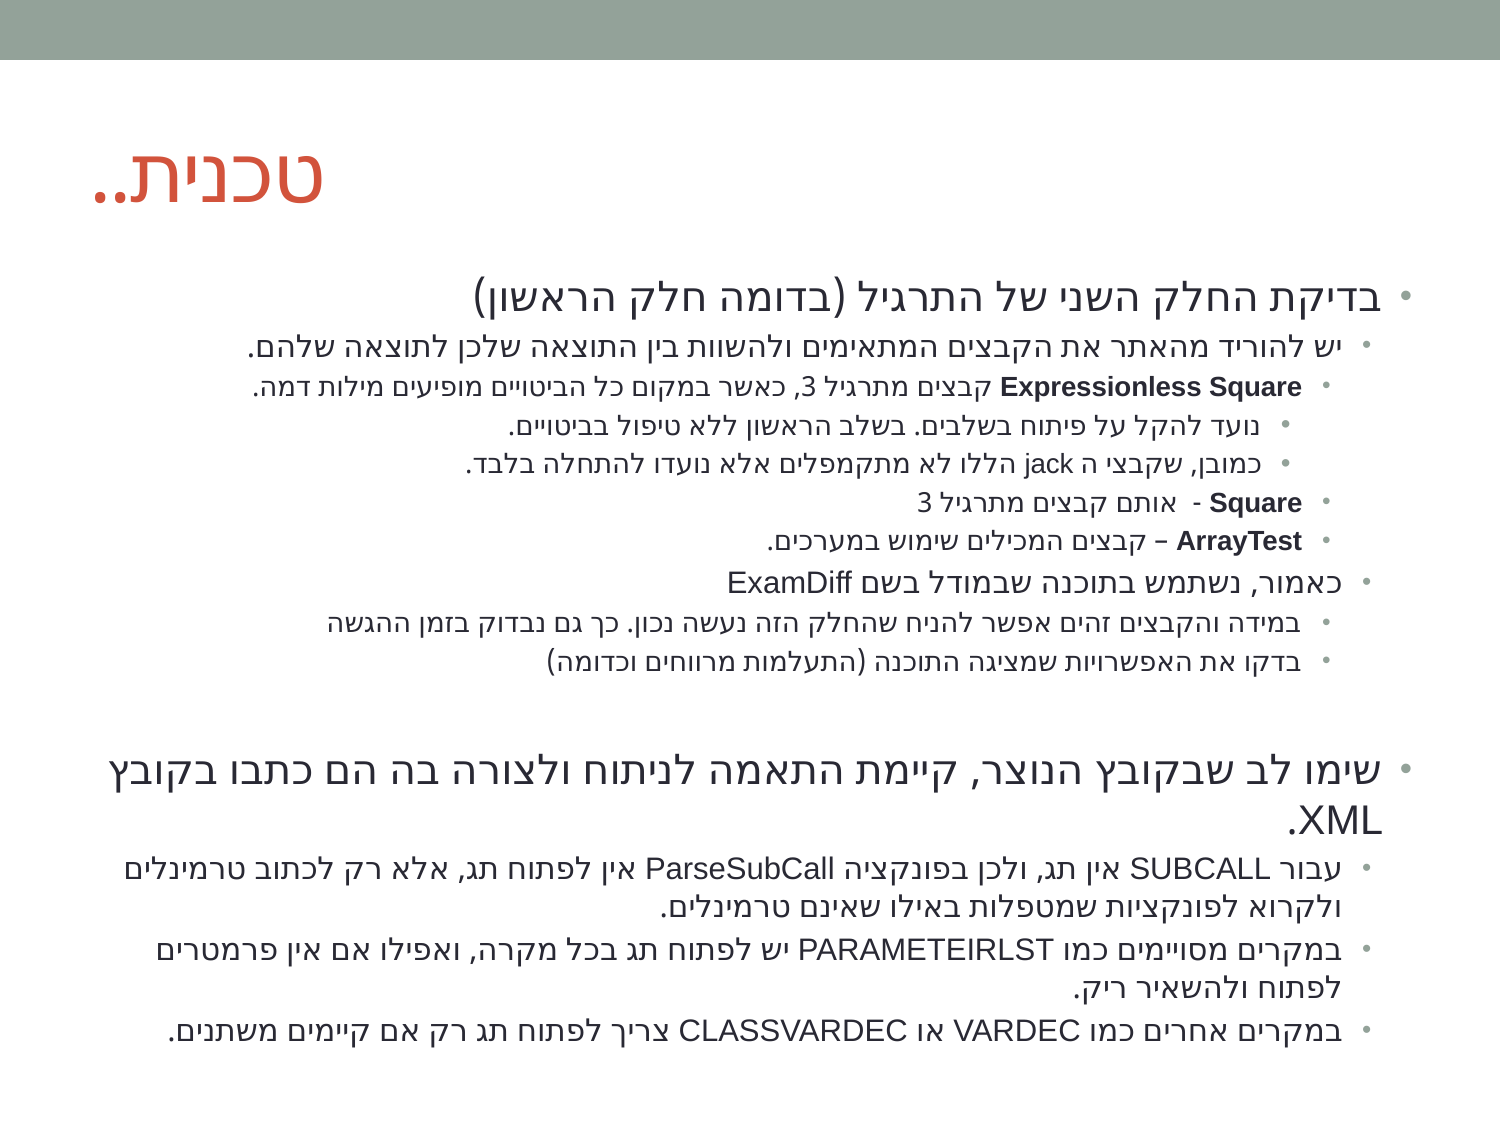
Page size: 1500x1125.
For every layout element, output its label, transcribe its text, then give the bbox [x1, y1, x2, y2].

title טכנית.. [75, 87, 1425, 250]
list בדיקת החלק השני של התרגיל (בדומה חלק הראשון) יש להוריד מהאתר את הקבצים המתאימים ולהשוות בין התוצאה שלכן לתוצאה שלהם. Expressionless Square קבצים מתרגיל 3, כאשר במקום כל הביטויים מופיעים מילות דמה. נועד להקל על פיתוח בשלבים. בשלב הראשון ללא טיפול בביטויים. כמובן, שקבצי ה jack הללו לא מתקמפלים אלא נועדו להתחלה בלבד. Square - אותם קבצים מתרגיל 3 ArrayTest – קבצים המכילים שימוש במערכים. כאמור, נשתמש בתוכנה שבמודל בשם ExamDiff במידה והקבצים זהים אפשר להניח שהחלק הזה נעשה נכון. כך גם נבדוק בזמן ההגשה בדקו את האפשרויות שמציגה התוכנה (התעלמות מרווחים וכדומה) שימו לב שבקובץ הנוצר, קיימת התאמה לניתוח ולצורה בה הם כתבו בקובץ XML. עבור SUBCALL אין תג, ולכן בפונקציה ParseSubCall אין לפתוח תג, אלא רק לכתוב טרמינלים ולקרוא לפונקציות שמטפלות באילו שאינם טרמינלים. במקרים מסויימים כמו PARAMETEIRLST יש לפתוח תג בכל מקרה, ואפילו אם אין פרמטרים לפתוח ולהשאיר ריק. במקרים אחרים כמו VARDEC או CLASSVARDEC צריך לפתוח תג רק אם קיימים משתנים. [75, 262, 1425, 1063]
